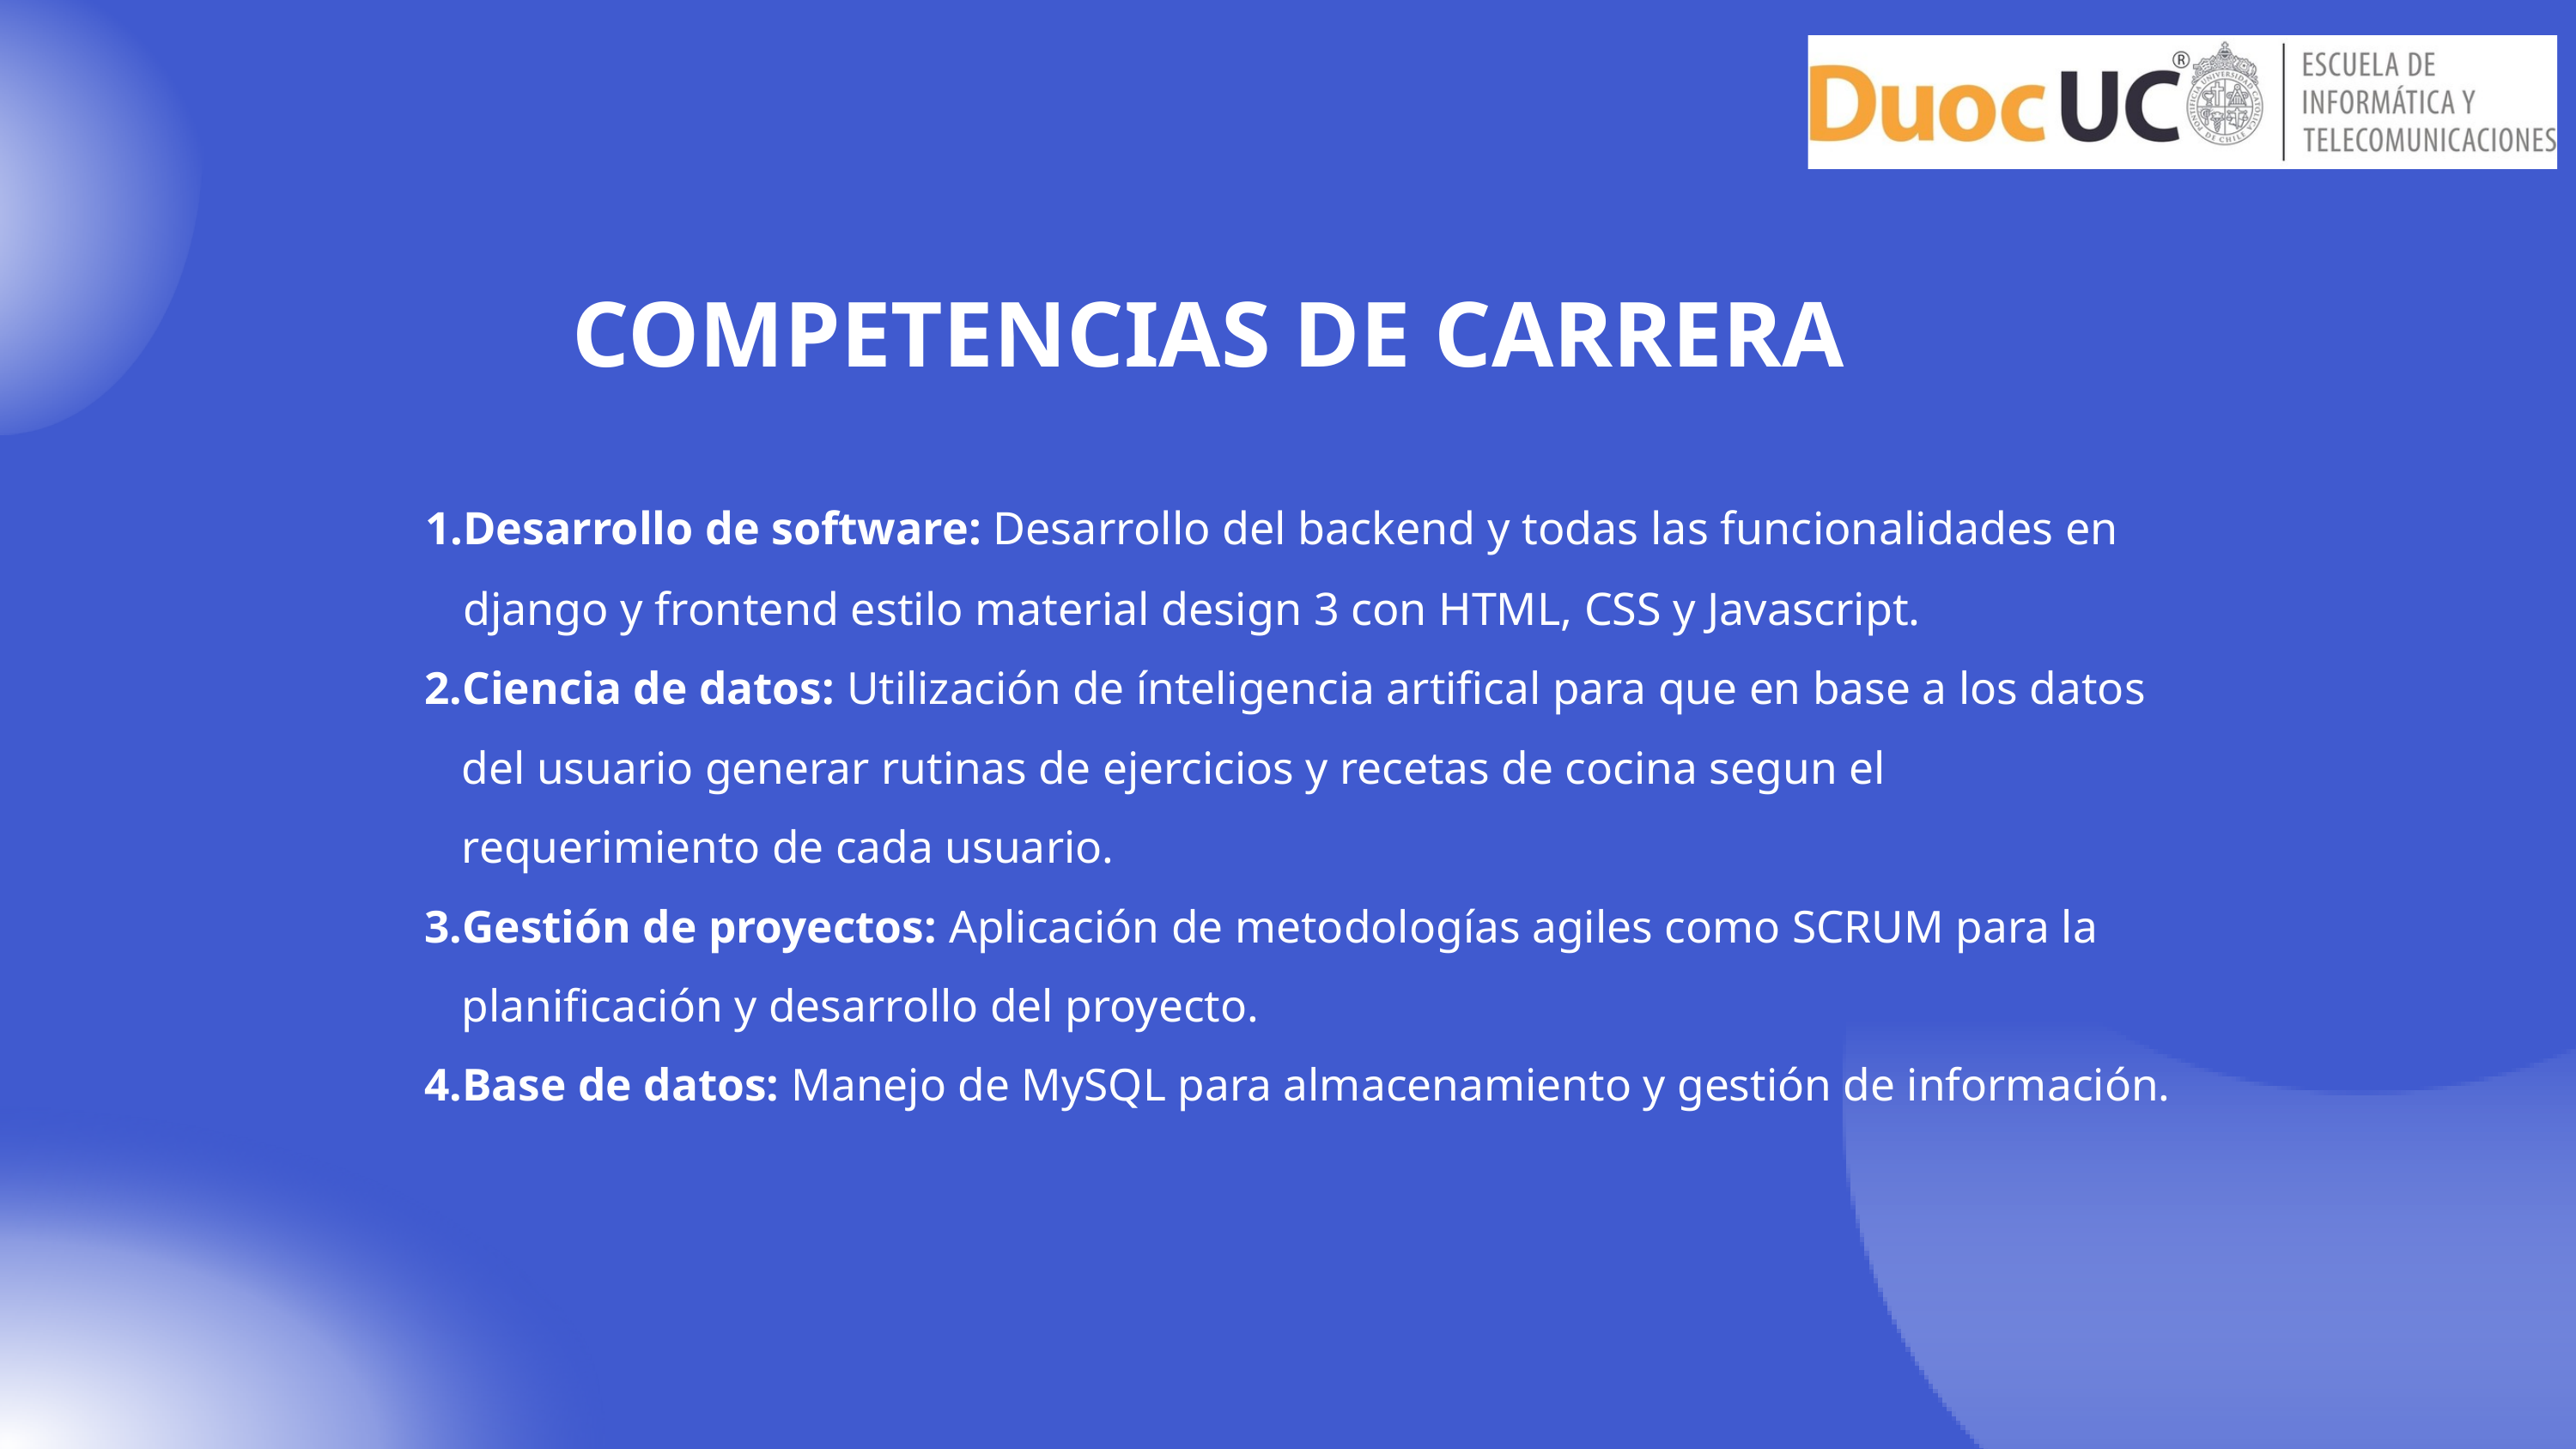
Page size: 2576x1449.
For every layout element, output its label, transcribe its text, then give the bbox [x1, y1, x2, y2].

text_box [1842, 834, 2576, 1449]
text_box [1807, 35, 2558, 169]
text_box [0, 1001, 606, 1449]
text_box COMPETENCIAS DE CARRERA [572, 276, 2004, 385]
text_box Desarrollo de software: Desarrollo del backend y todas las funcionalidades en django y frontend estilo material design 3 con HTML, CSS y Javascript. Ciencia de datos: Utilización de ínteligencia artifical para que en base a los datos del usuario generar rutinas de ejercicios y recetas de cocina segun el requerimiento de cada usuario. Gestión de proyectos: Aplicación de metodologías agiles como SCRUM para la planificación y desarrollo del proyecto. Base de datos: Manejo de MySQL para almacenamiento y gestión de información. [386, 473, 2190, 1111]
text_box [0, 0, 204, 435]
